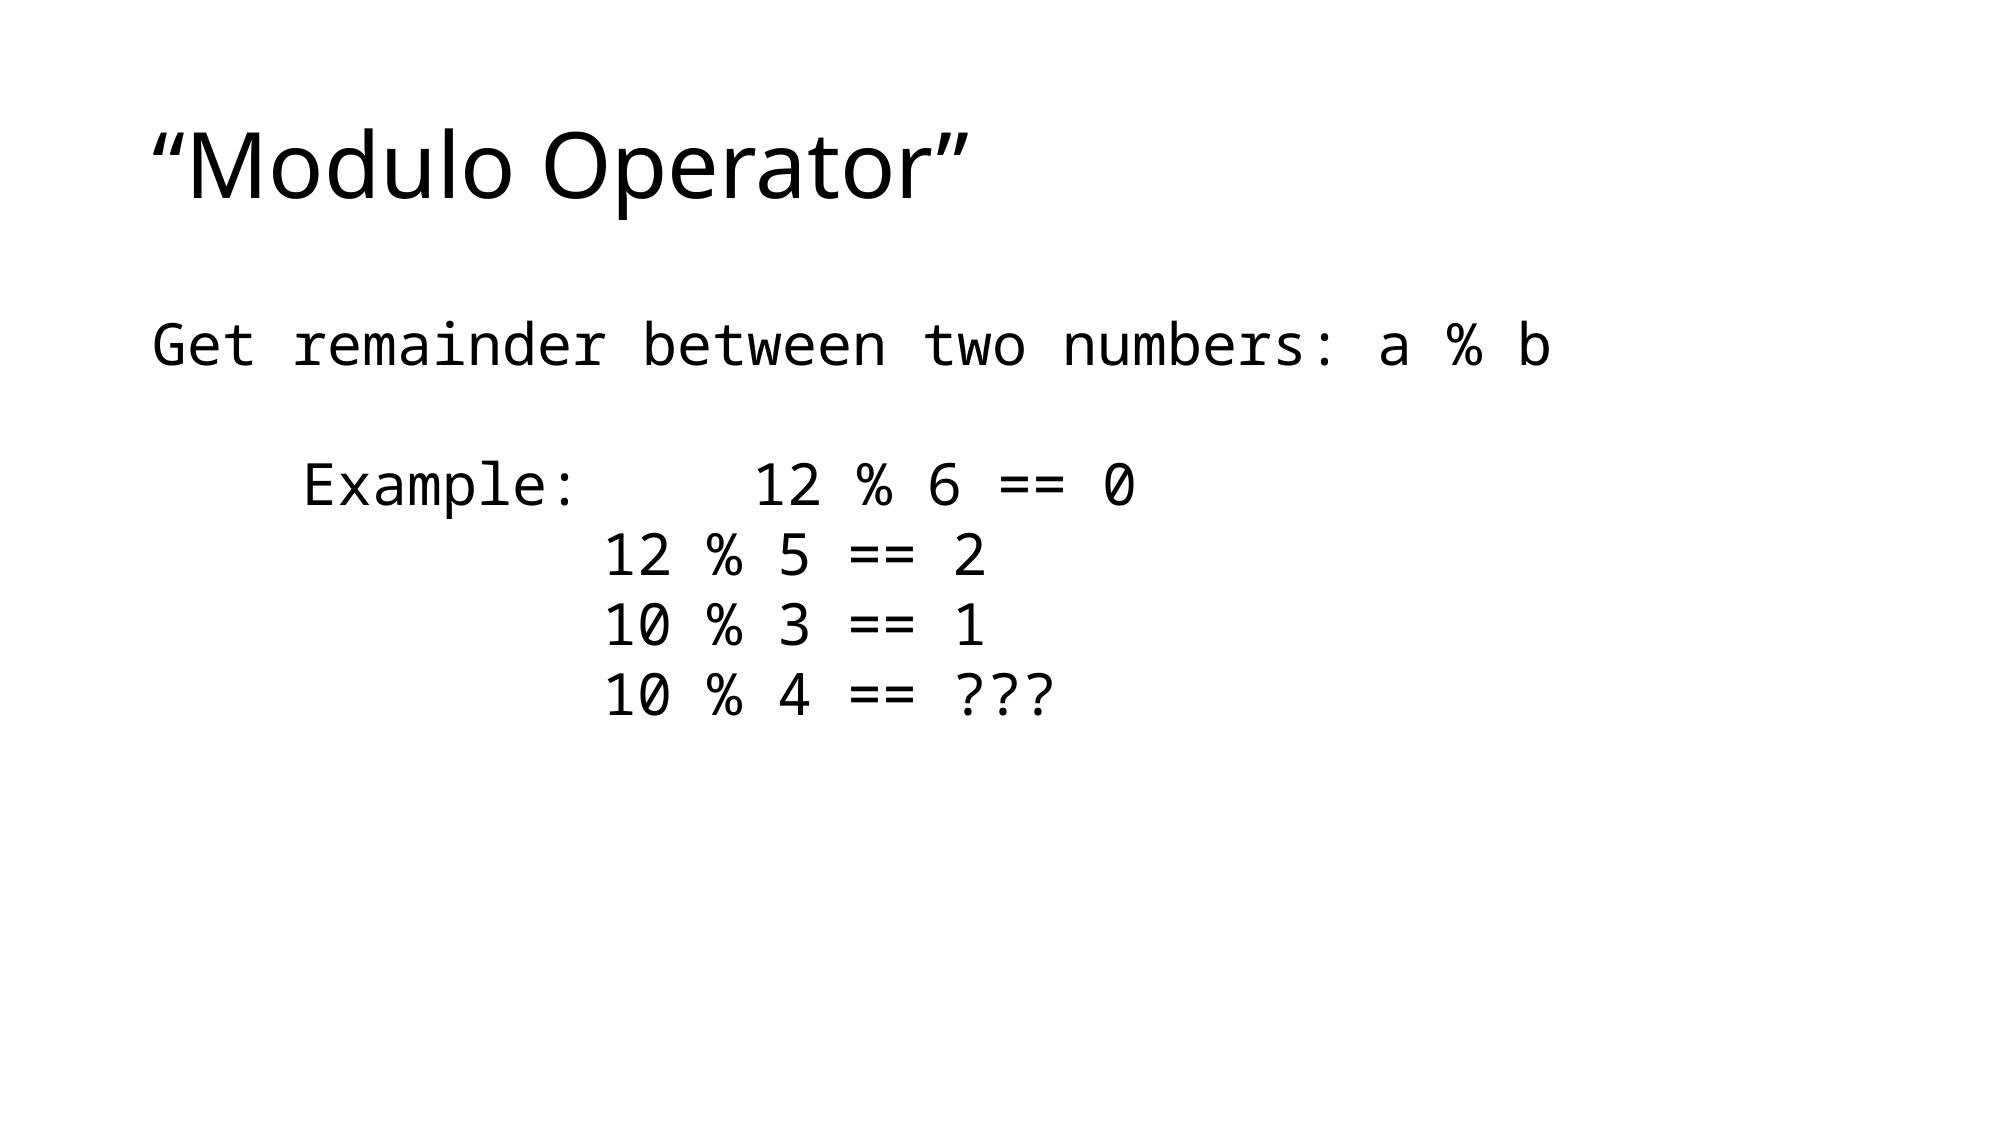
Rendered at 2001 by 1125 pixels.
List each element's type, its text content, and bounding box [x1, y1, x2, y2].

list Get remainder between two numbers: a % b Example: 12 % 6 == 0 12 % 5 == 2 10 % 3 == 1 10 % 4 == ??? [137, 299, 1863, 1014]
title “Modulo Operator” [137, 59, 1863, 278]
